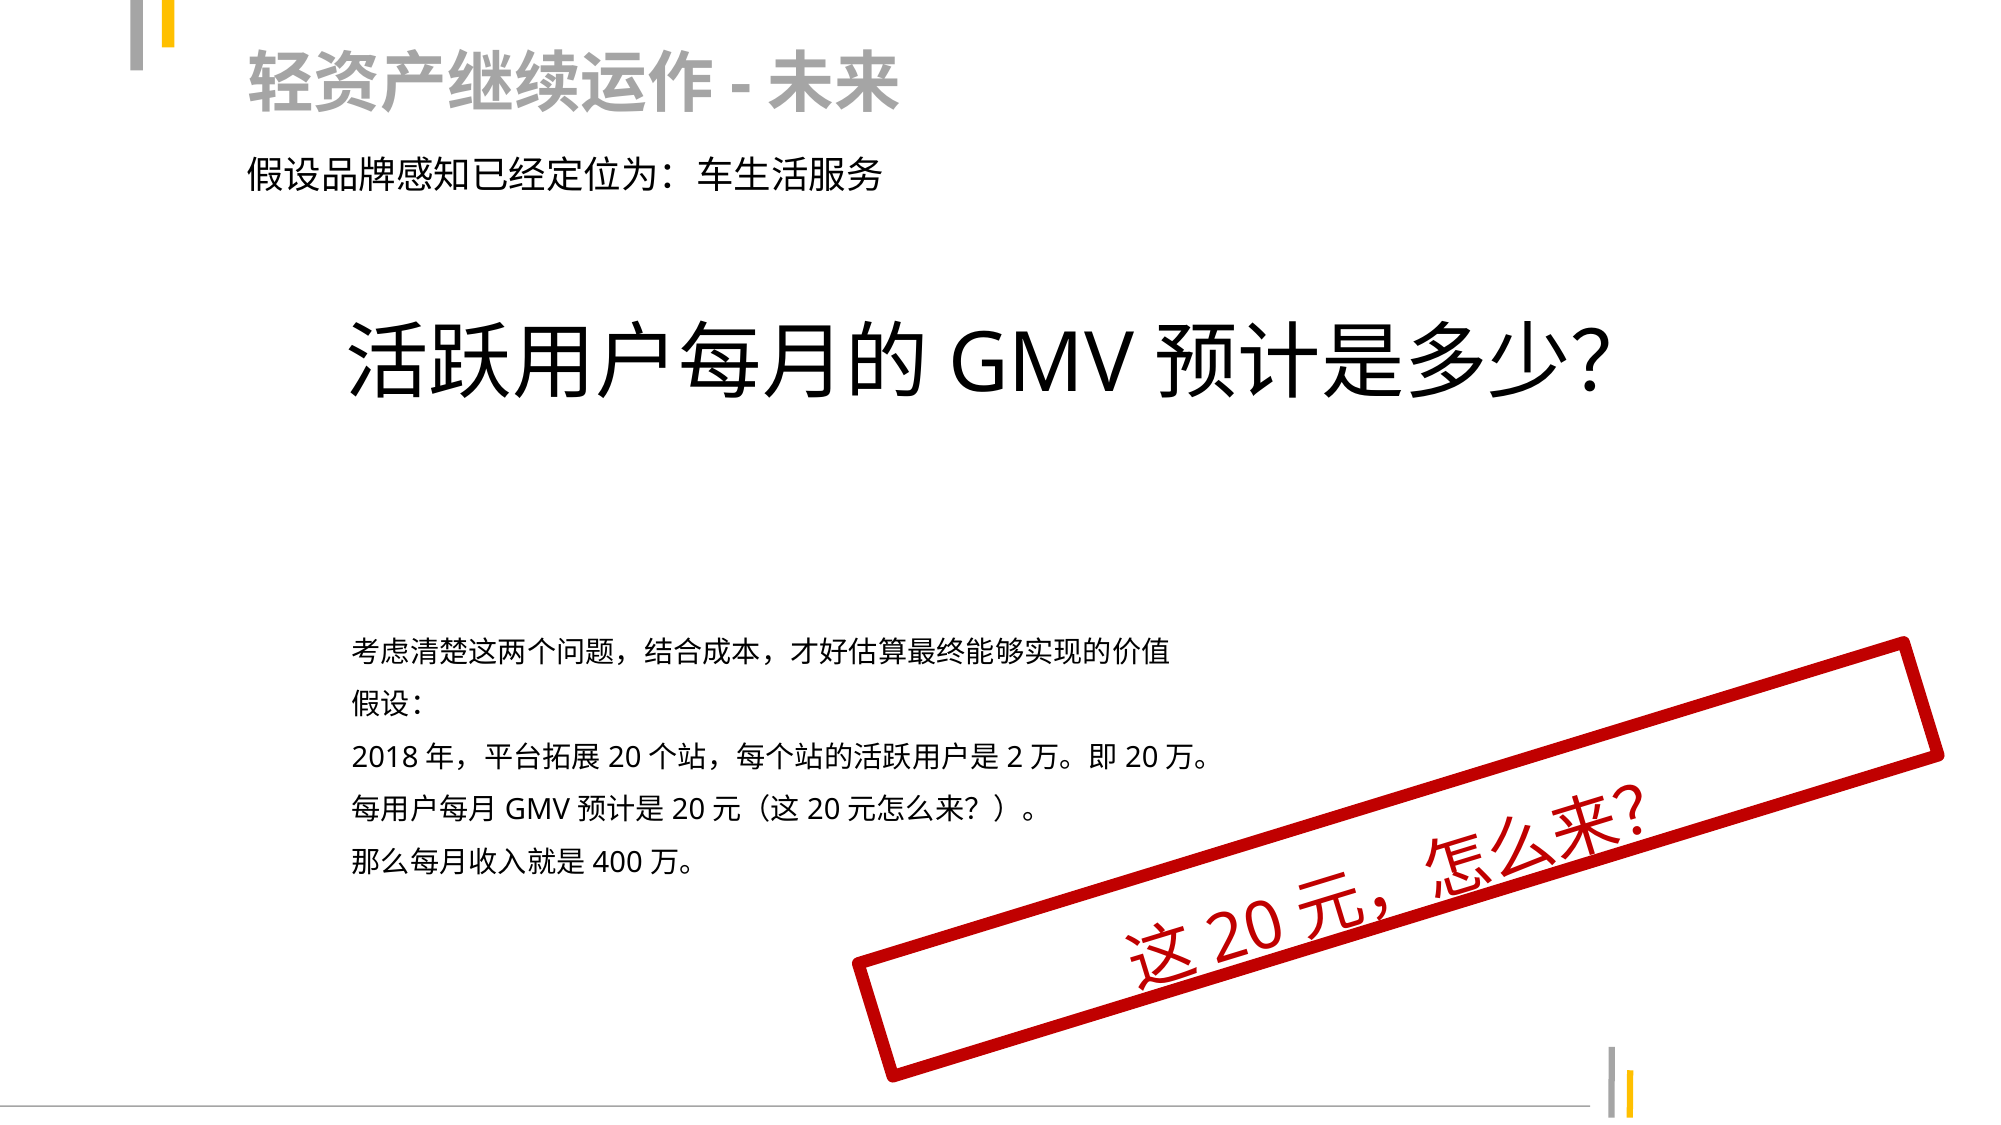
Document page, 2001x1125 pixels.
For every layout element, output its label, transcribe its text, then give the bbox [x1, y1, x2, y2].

text_box 考虑清楚这两个问题，结合成本，才好估算最终能够实现的价值 假设： 2018年，平台拓展20个站，每个站的活跃用户是2万。即20万。 每用户每月GMV预计是20元（这20元怎么来？）。 那么每月收入就是400万。 [336, 608, 1683, 886]
text_box 轻资产继续运作-未来 [232, 19, 1851, 140]
text_box 这20元，怎么来？ [858, 642, 1939, 1077]
text_box 假设品牌感知已经定位为：车生活服务 [231, 121, 1366, 204]
text_box 活跃用户每月的GMV预计是多少？ [331, 301, 1669, 416]
